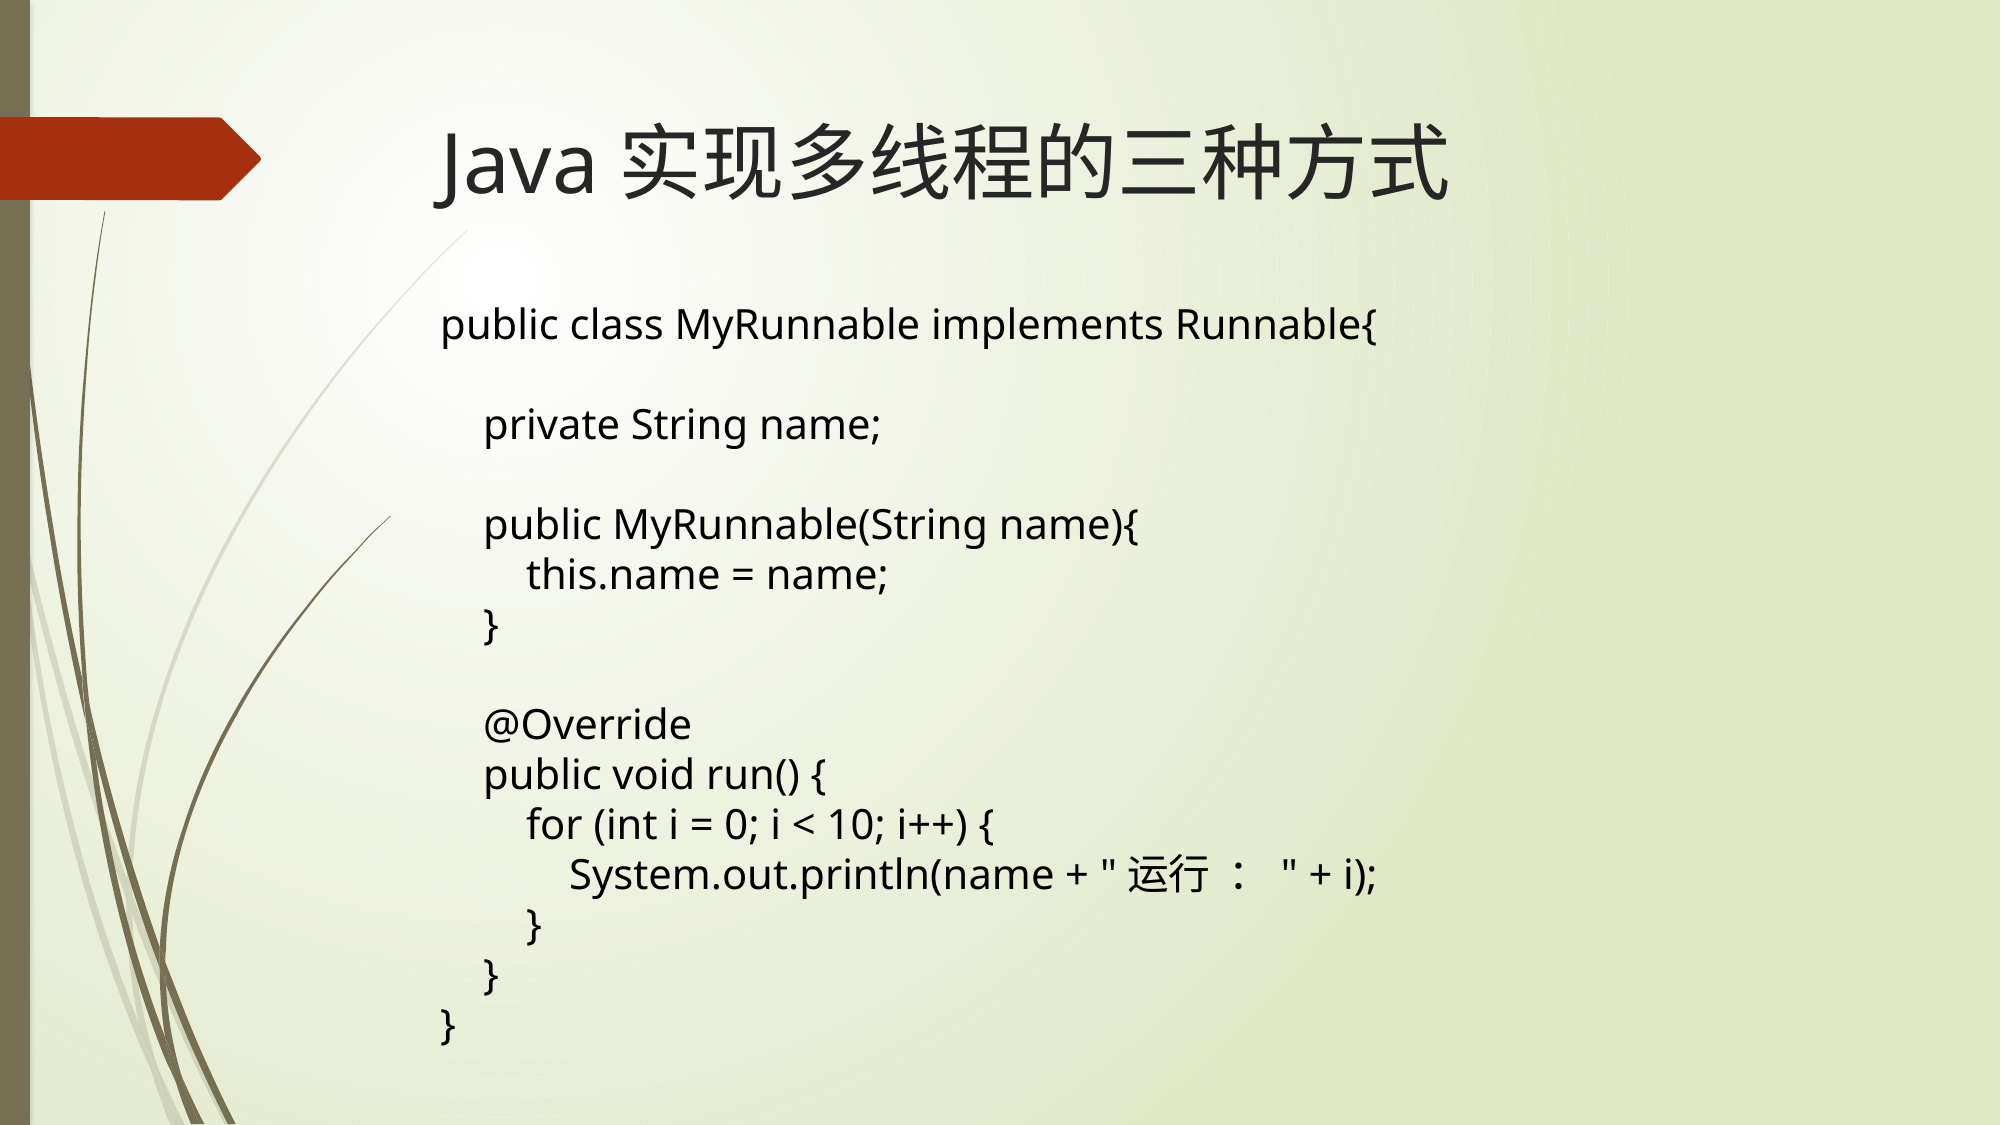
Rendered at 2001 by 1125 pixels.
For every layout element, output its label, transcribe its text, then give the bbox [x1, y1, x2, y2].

title Java实现多线程的三种方式 [425, 102, 1888, 313]
text_box public class MyRunnable implements Runnable{ private String name; public MyRunnable(String name){ this.name = name; } @Override public void run() { for (int i = 0; i < 10; i++) { System.out.println(name + "运行 ：" + i); } } } [425, 290, 1752, 1056]
